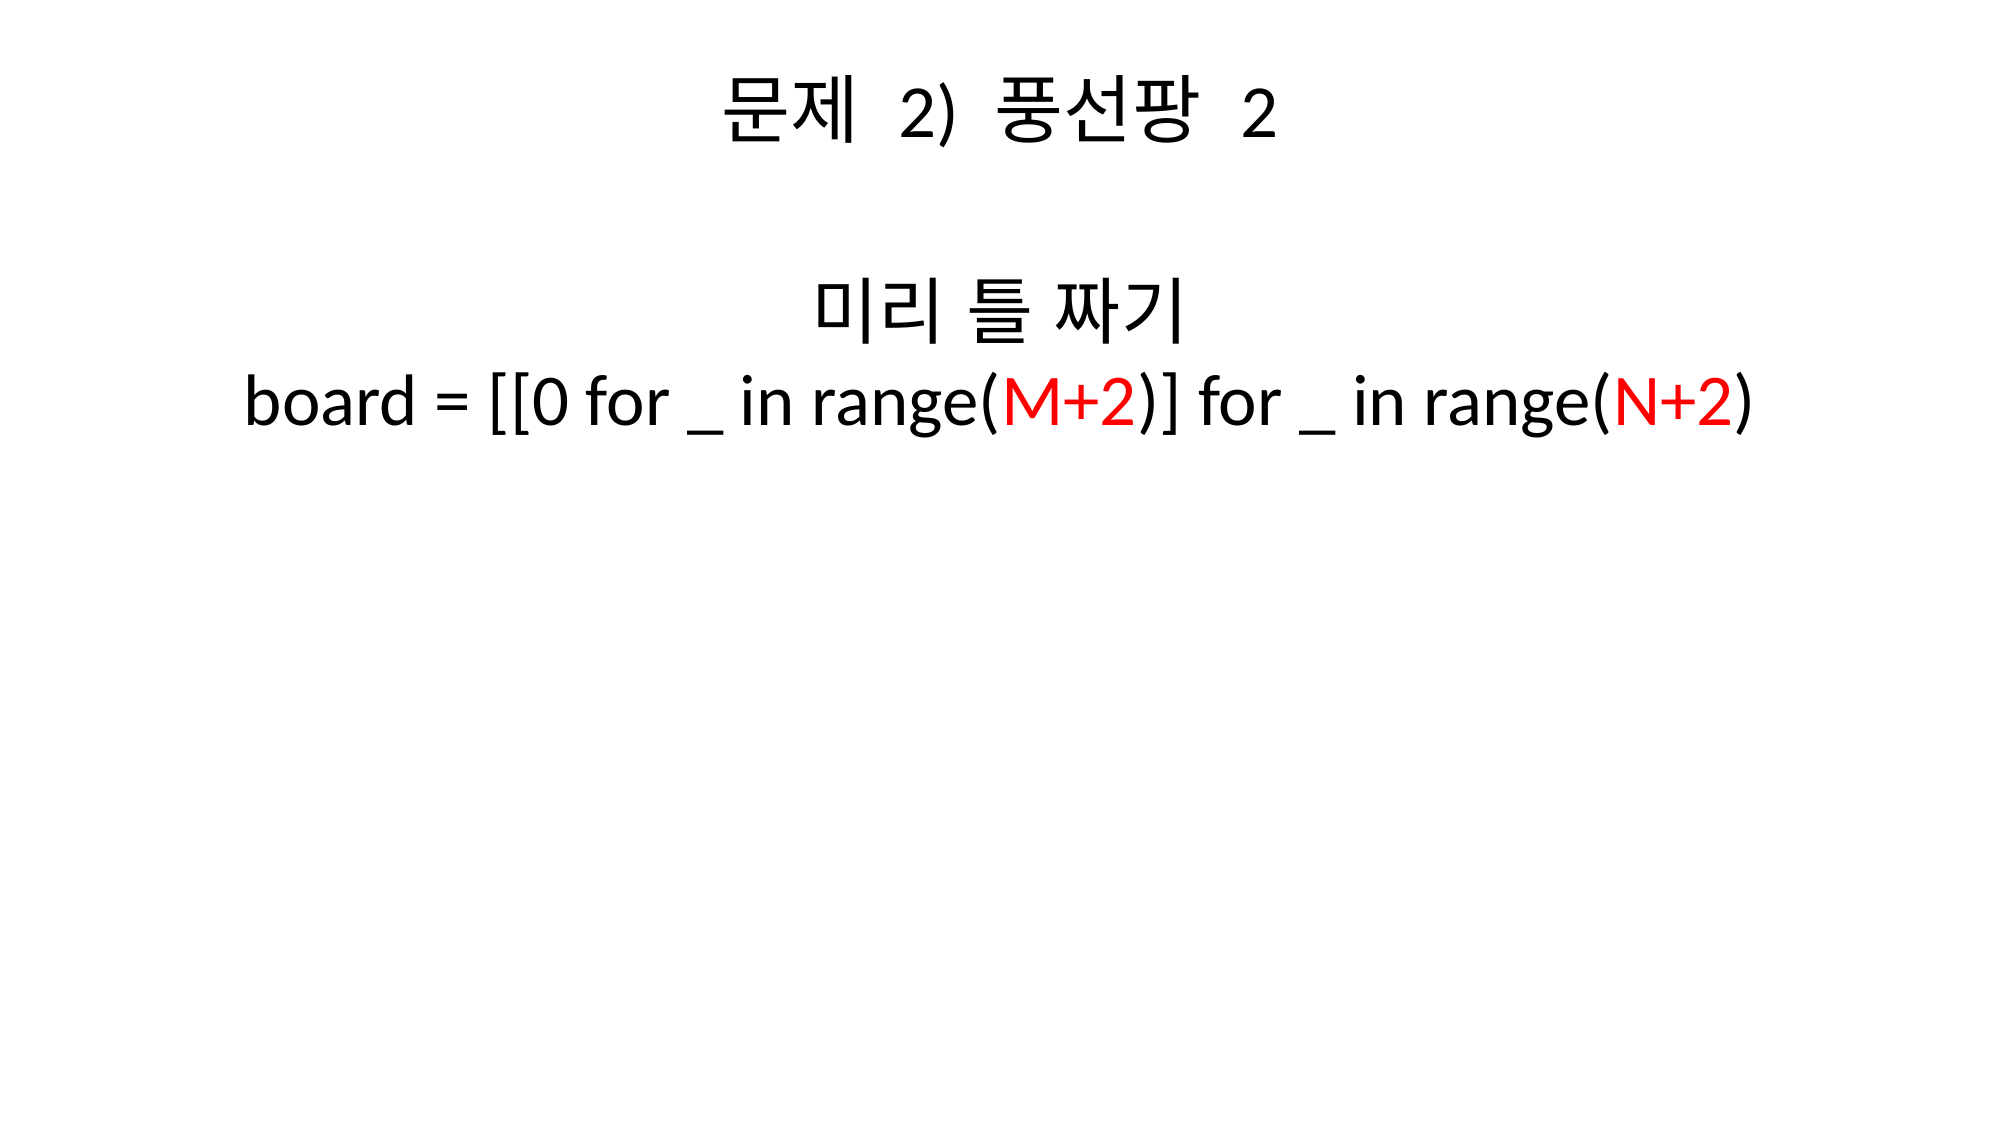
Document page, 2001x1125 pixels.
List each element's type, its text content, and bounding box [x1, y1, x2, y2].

title 문제 2) 풍선팡 2 [99, 60, 1900, 155]
text_box 미리 틀 짜기 board = [[0 for _ in range(M+2)] for _ in range(N+2) [99, 258, 1900, 448]
